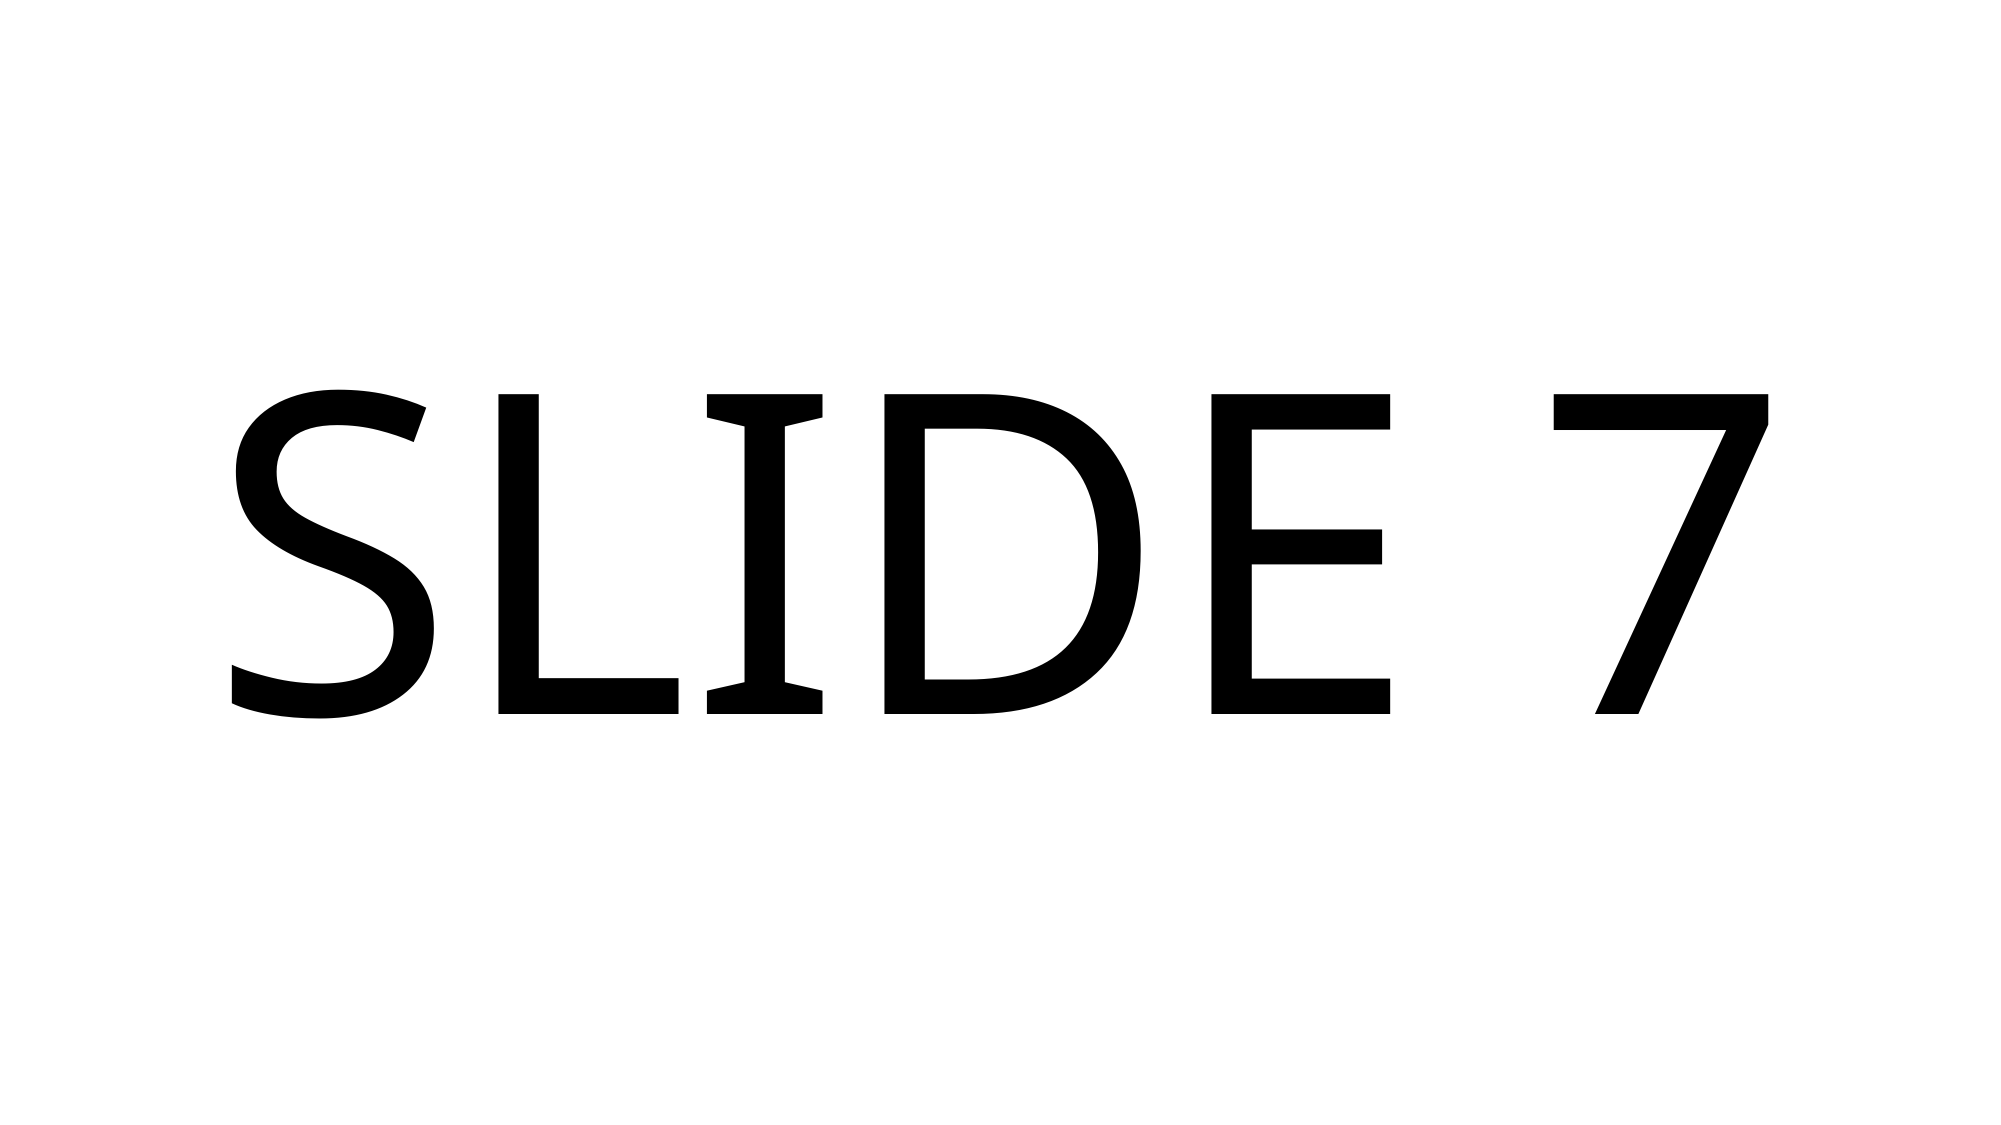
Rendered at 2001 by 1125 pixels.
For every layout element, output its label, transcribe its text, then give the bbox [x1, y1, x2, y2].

title SLIDE 7 [0, 0, 2000, 820]
